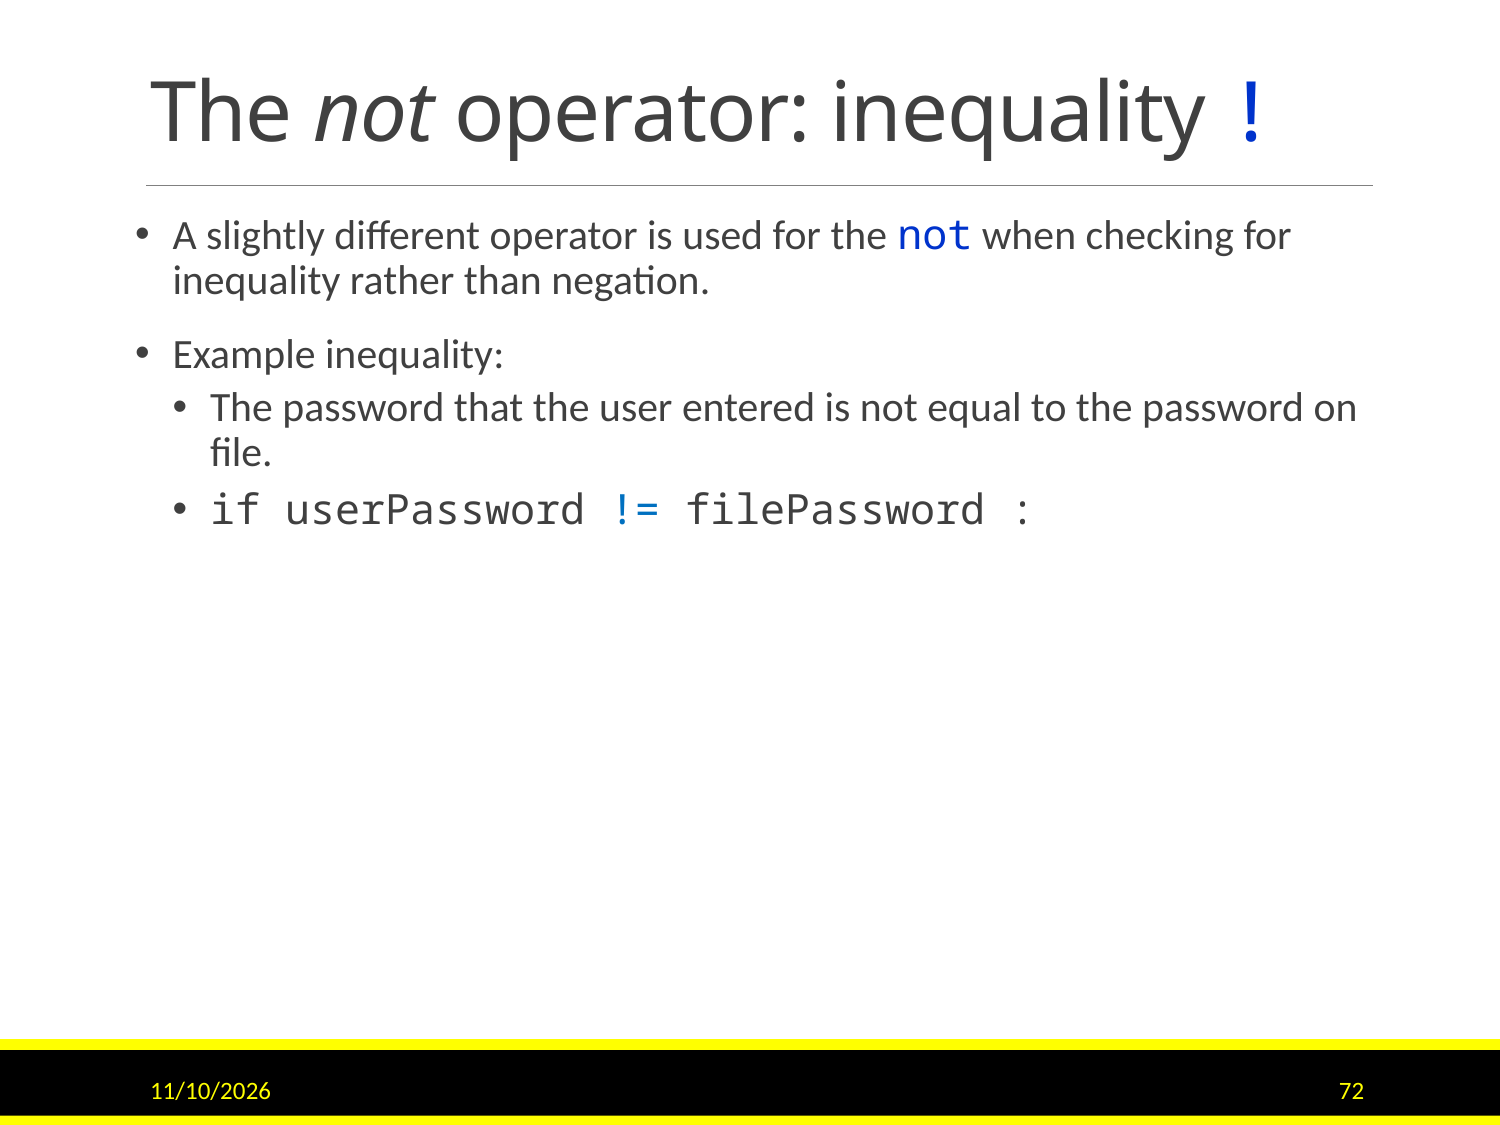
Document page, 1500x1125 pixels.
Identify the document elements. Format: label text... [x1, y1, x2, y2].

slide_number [135, 1059, 440, 1120]
slide_number 72 [1218, 1059, 1380, 1120]
list A slightly different operator is used for the not when checking for inequality rather than negation. Example inequality: The password that the user entered is not equal to the password on file. if userPassword != filePassword : [135, 205, 1373, 963]
title The not operator: inequality ! [135, 47, 1373, 167]
